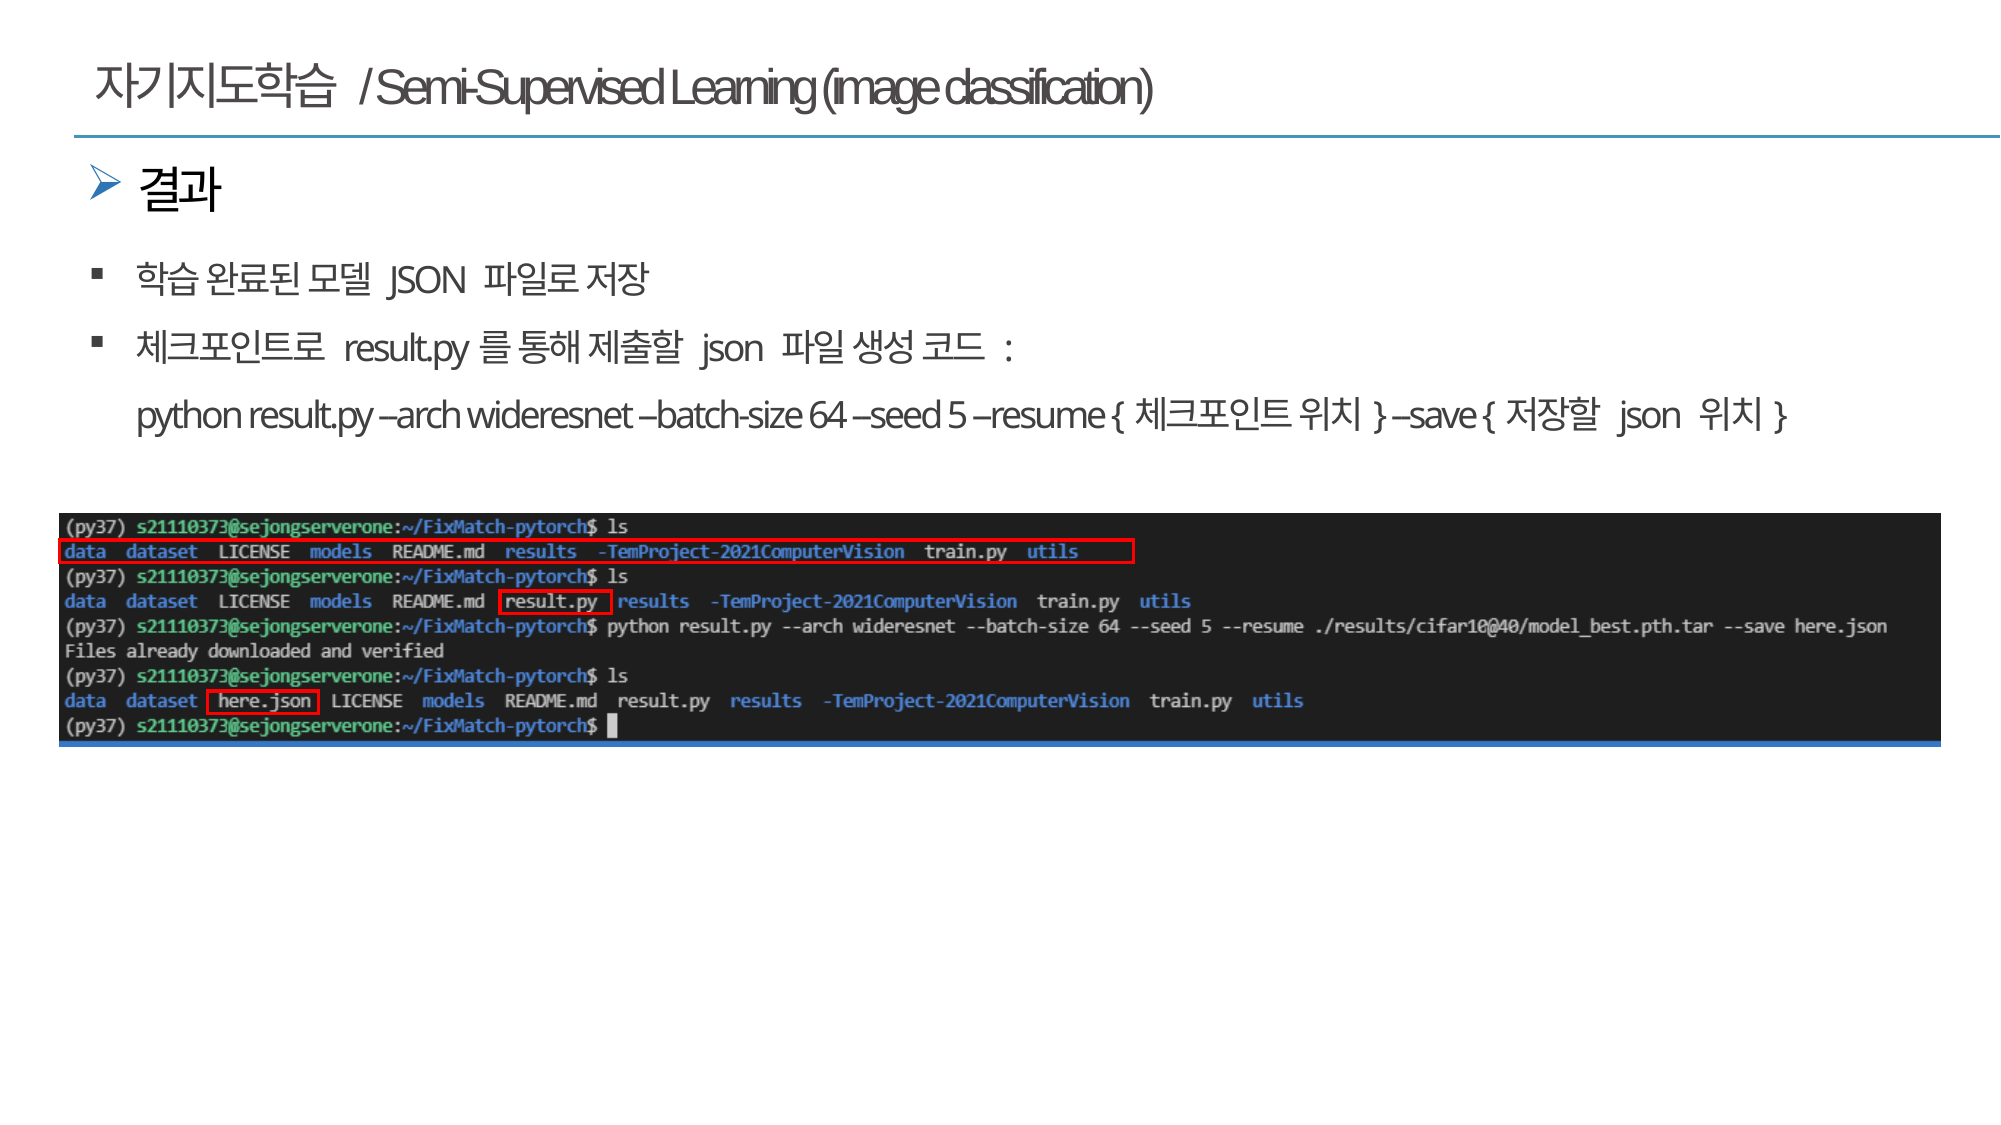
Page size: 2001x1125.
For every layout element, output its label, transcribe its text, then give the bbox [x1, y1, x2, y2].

text_box 자기지도학습 / Semi-Supervised Learning (image classification) [79, 46, 1171, 122]
text_box 학습 완료된 모델 JSON 파일로 저장 체크포인트로 result.py를 통해 제출할 json 파일 생성 코드 : python result.py --arch wideresnet --batch-size 64 --seed 5 --resume {체크포인트 위치} --save {저장할 json 위치} [73, 226, 1889, 444]
picture [59, 513, 1941, 747]
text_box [73, 150, 240, 227]
